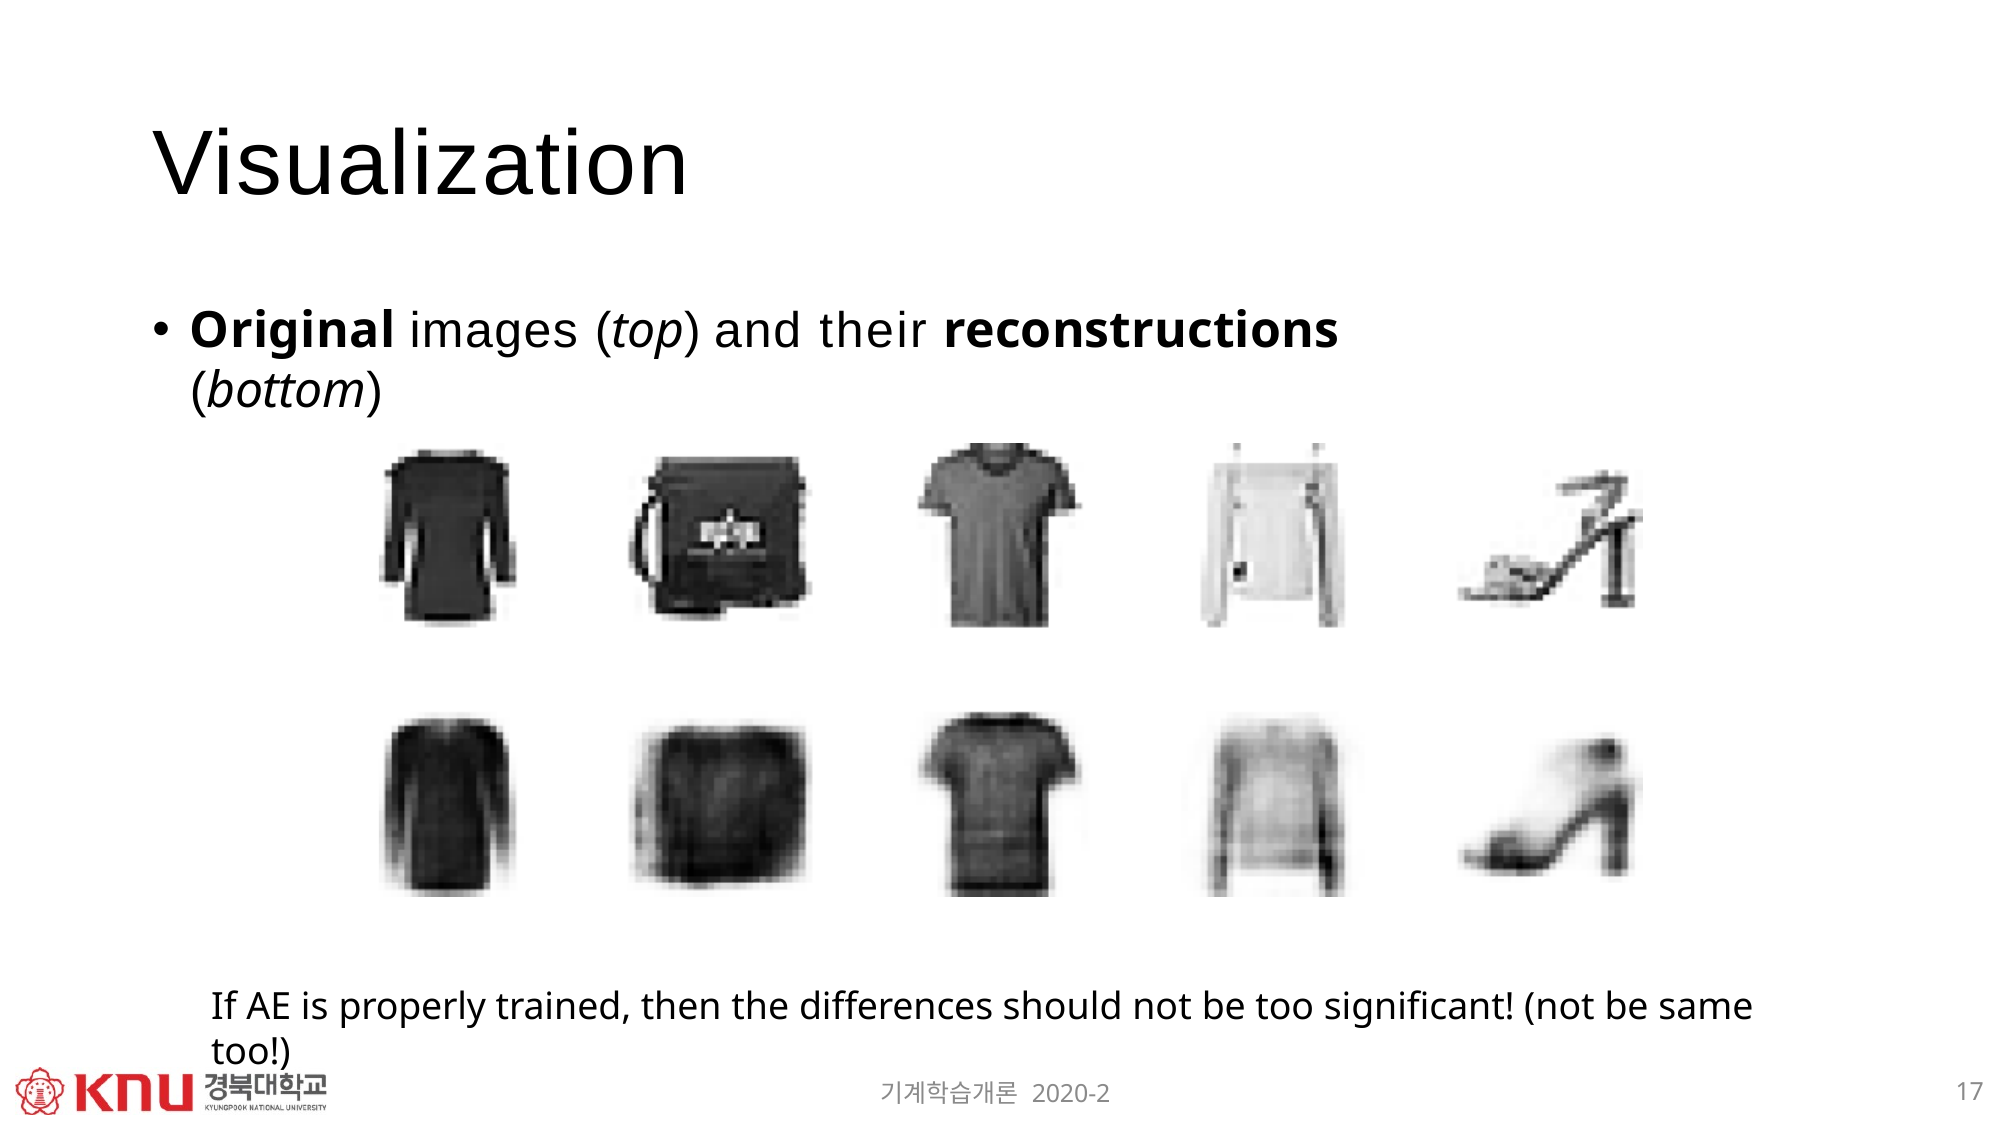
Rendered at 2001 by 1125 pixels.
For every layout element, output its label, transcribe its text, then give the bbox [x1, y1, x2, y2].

picture [15, 1067, 327, 1115]
text_box 17 [1953, 1073, 1986, 1106]
text_box If AE is properly trained, then the differences should not be too significant! (not be same too!) [209, 980, 1834, 1073]
title Visualization [150, 100, 697, 291]
text_box Original images (top) and their reconstructions (bottom) [150, 295, 1536, 418]
text_box [378, 443, 1643, 897]
text_box 기계학습개론 2020-2 [878, 1075, 1121, 1108]
